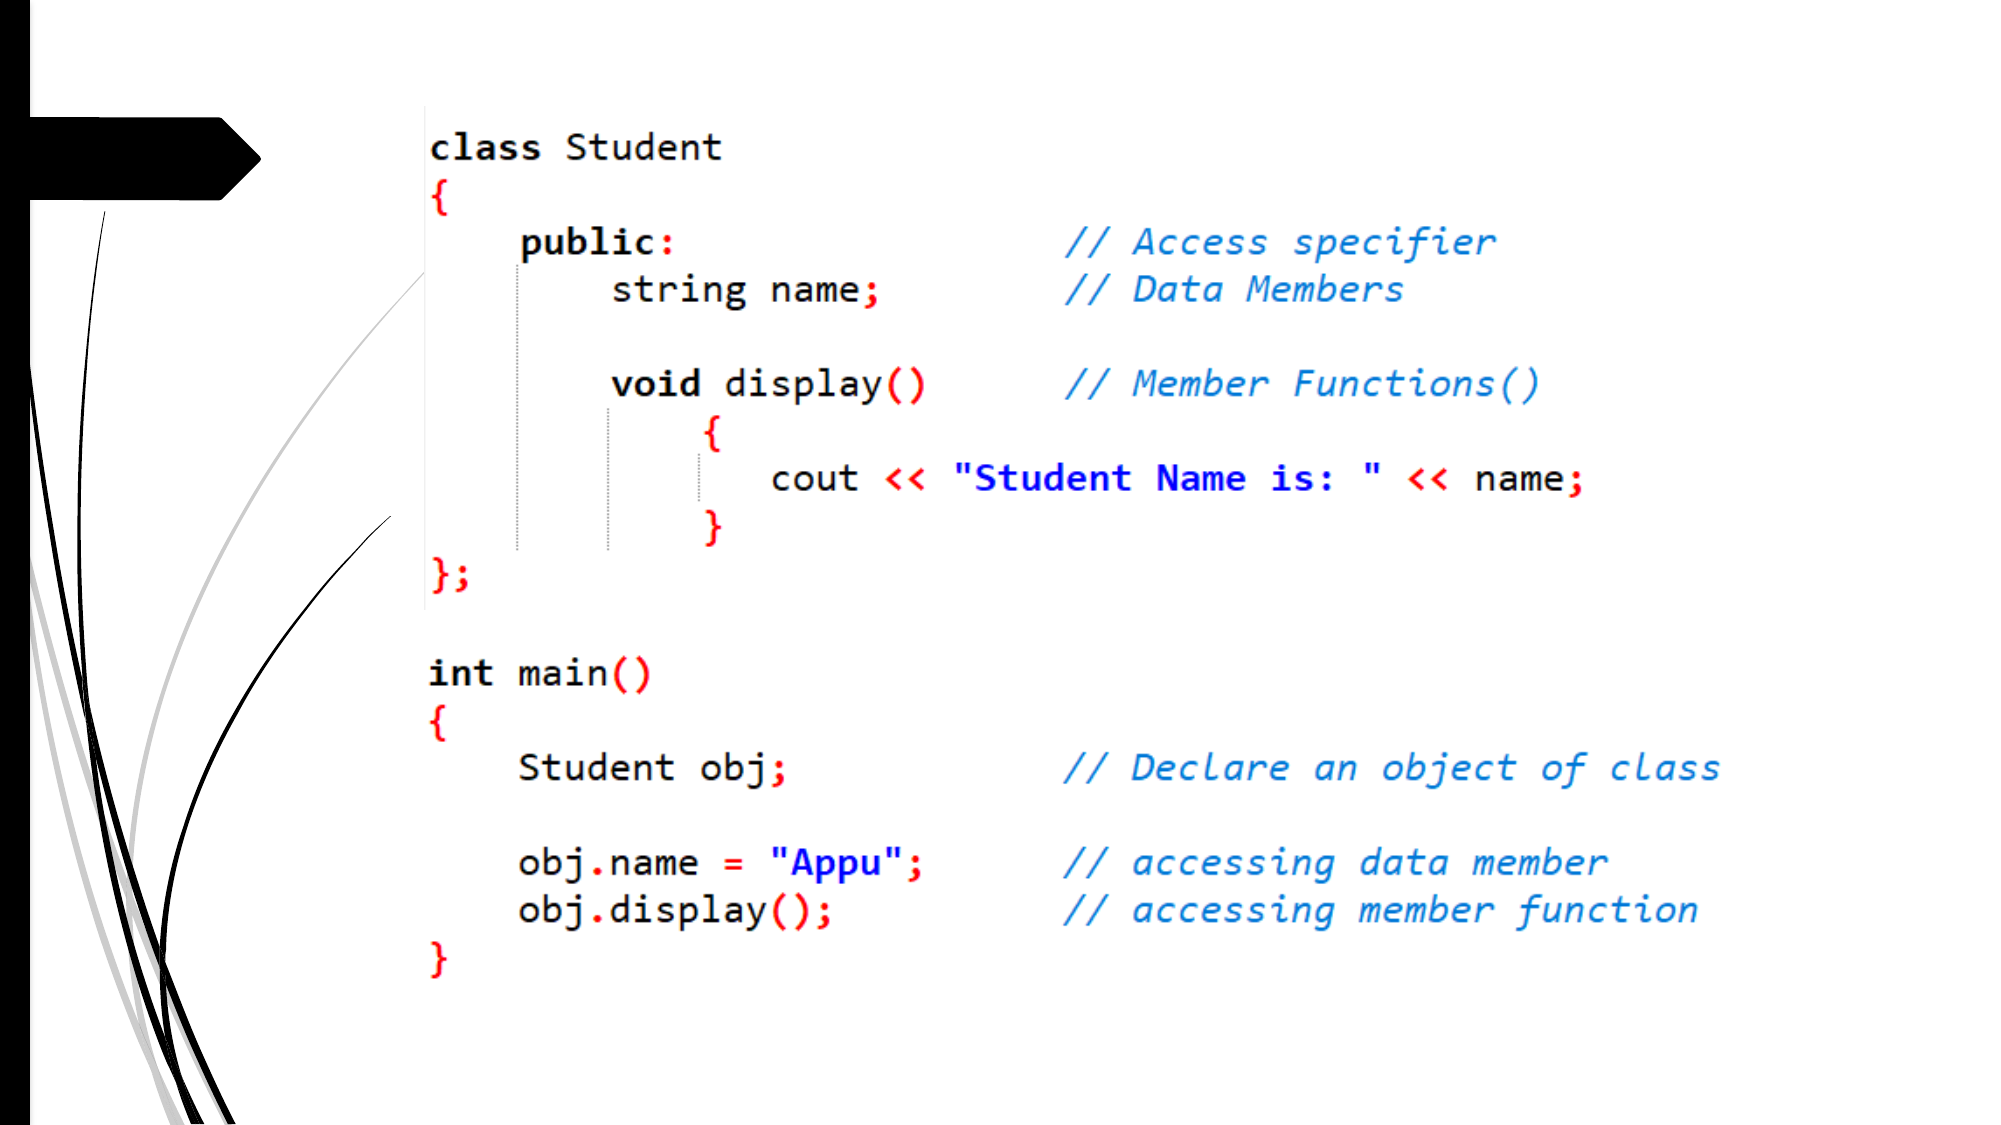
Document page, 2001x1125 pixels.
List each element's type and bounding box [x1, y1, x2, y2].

picture [424, 106, 1612, 611]
picture [424, 642, 1763, 991]
